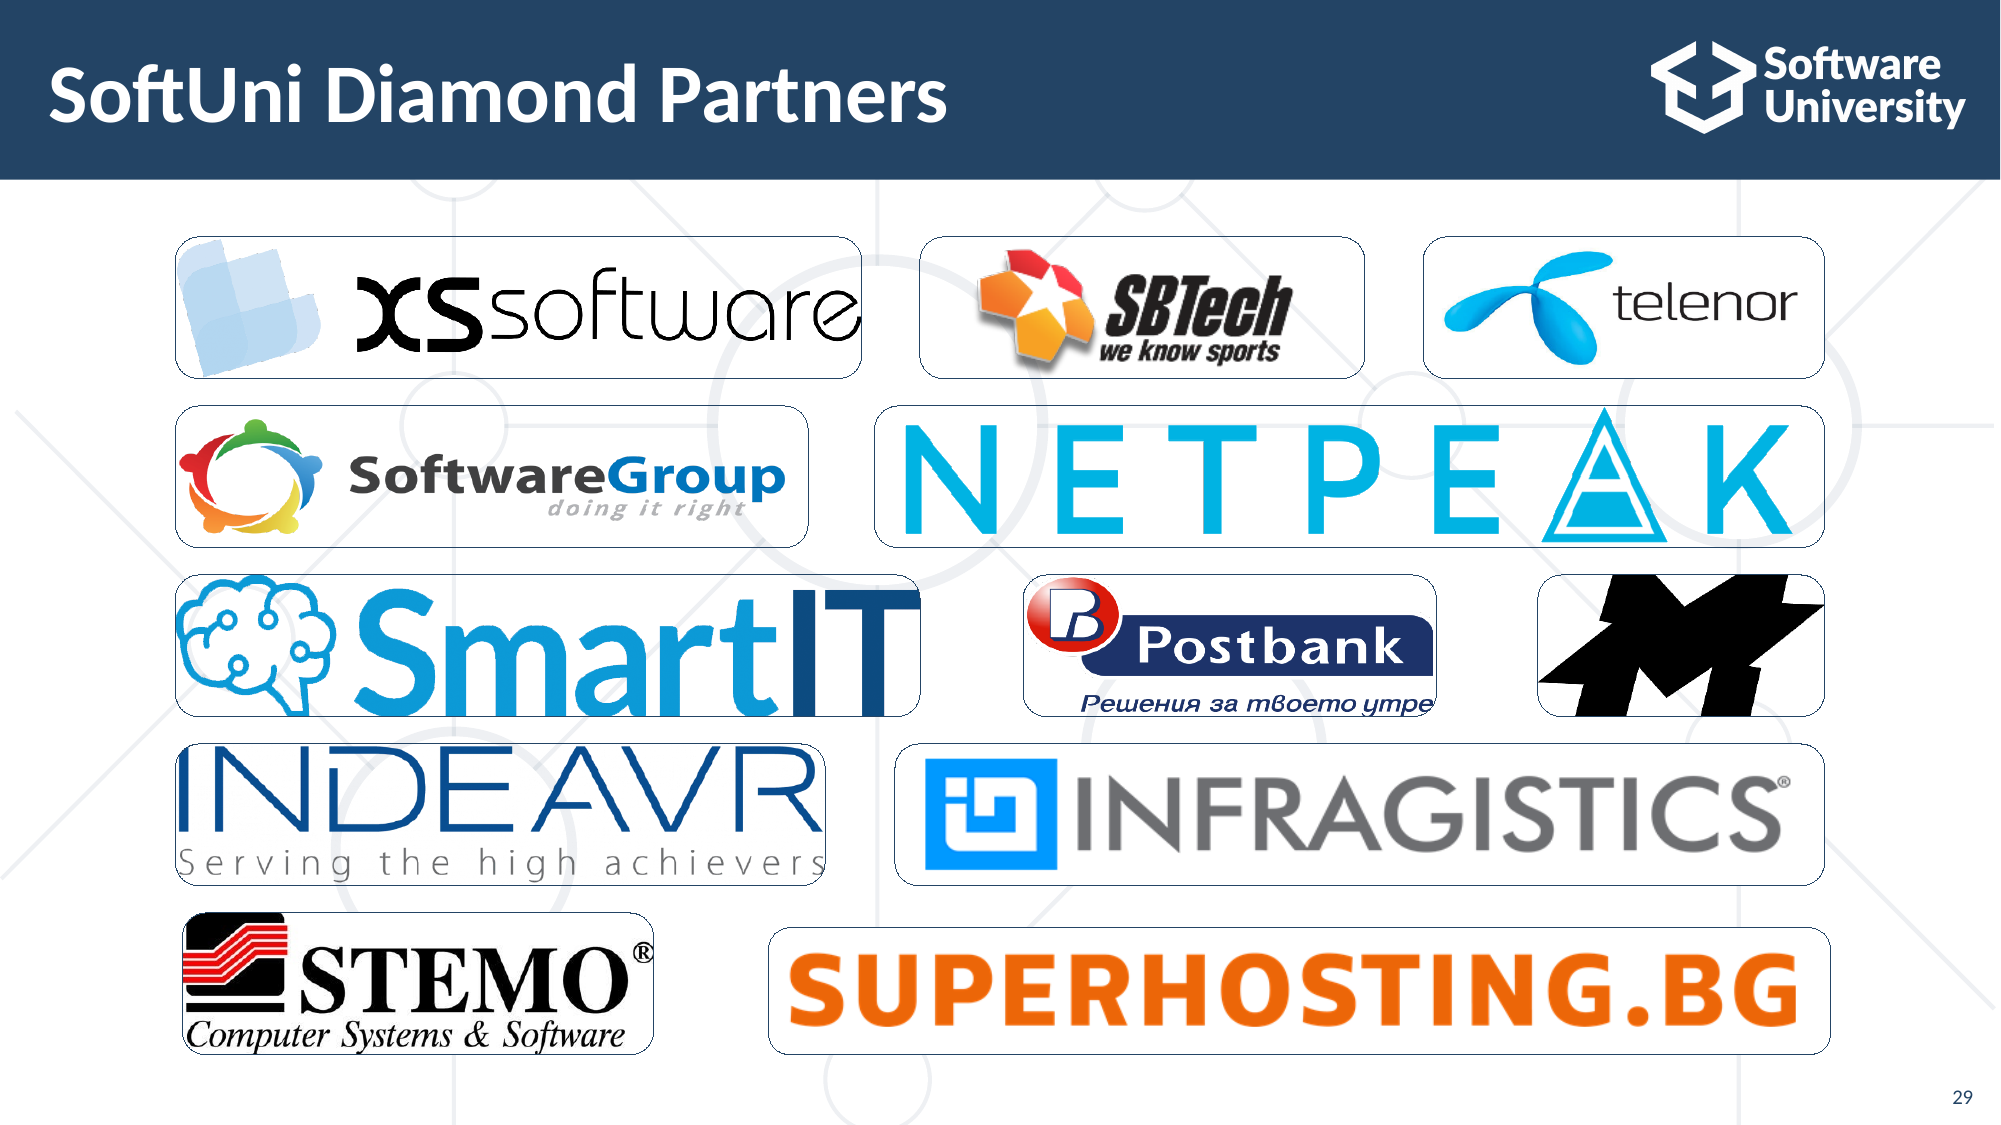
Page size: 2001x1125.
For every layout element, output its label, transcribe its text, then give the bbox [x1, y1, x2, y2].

picture [1651, 41, 1966, 134]
picture [184, 585, 329, 710]
picture [175, 743, 826, 886]
picture [182, 912, 654, 1055]
picture [894, 743, 1825, 886]
picture [595, 678, 626, 702]
slide_number 29 [1927, 1067, 1989, 1117]
picture [223, 615, 232, 625]
picture [768, 927, 1831, 1055]
picture [611, 706, 634, 717]
picture [1022, 574, 1437, 717]
picture [175, 236, 862, 379]
picture [175, 574, 250, 616]
picture [295, 647, 305, 656]
title SoftUni Diamond Partners [31, 16, 1625, 162]
picture [919, 236, 1366, 379]
picture [234, 661, 243, 670]
picture [1537, 574, 1825, 717]
picture [263, 574, 921, 717]
picture [264, 615, 273, 625]
picture [467, 642, 495, 717]
picture [1422, 236, 1825, 379]
picture [175, 405, 809, 548]
picture [517, 642, 545, 717]
picture [175, 631, 287, 717]
picture [874, 405, 1825, 548]
